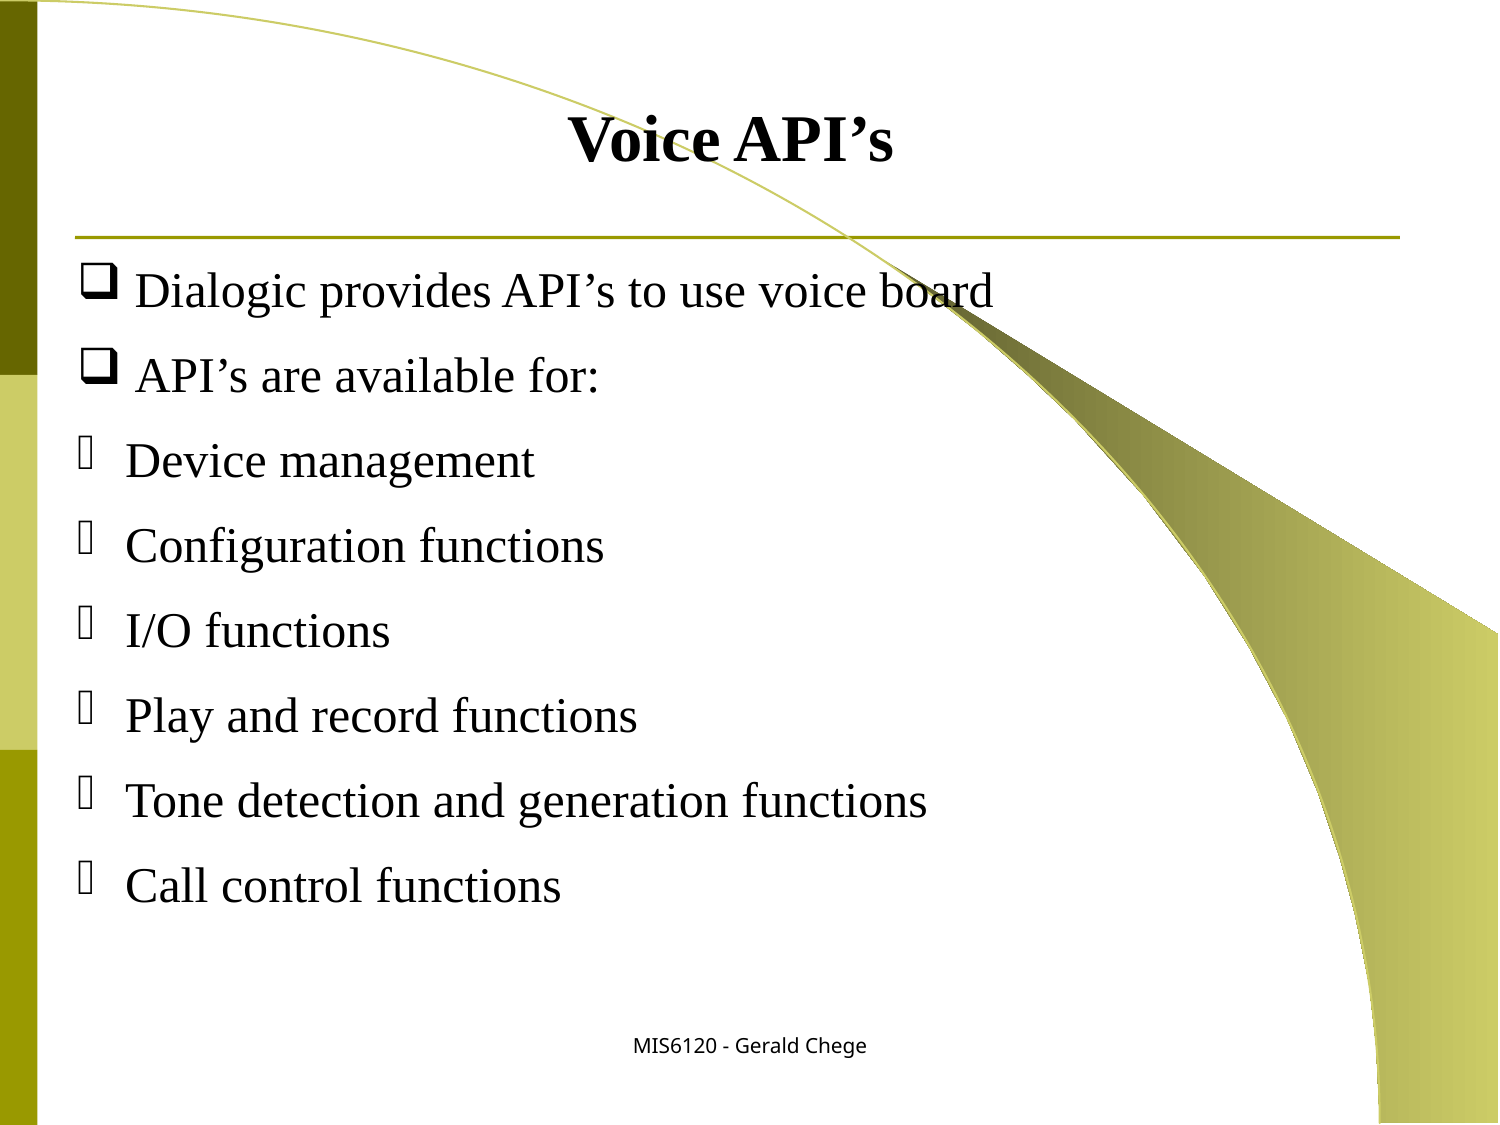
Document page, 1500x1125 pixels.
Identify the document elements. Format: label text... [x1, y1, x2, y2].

text_box Voice API’s [62, 87, 1400, 183]
text_box Dialogic provides API’s to use voice board API’s are available for: Device management Configuration functions I/O functions Play and record functions Tone detection and generation functions Call control functions [62, 249, 1425, 920]
footer MIS6120 - Gerald Chege [512, 1025, 988, 1100]
